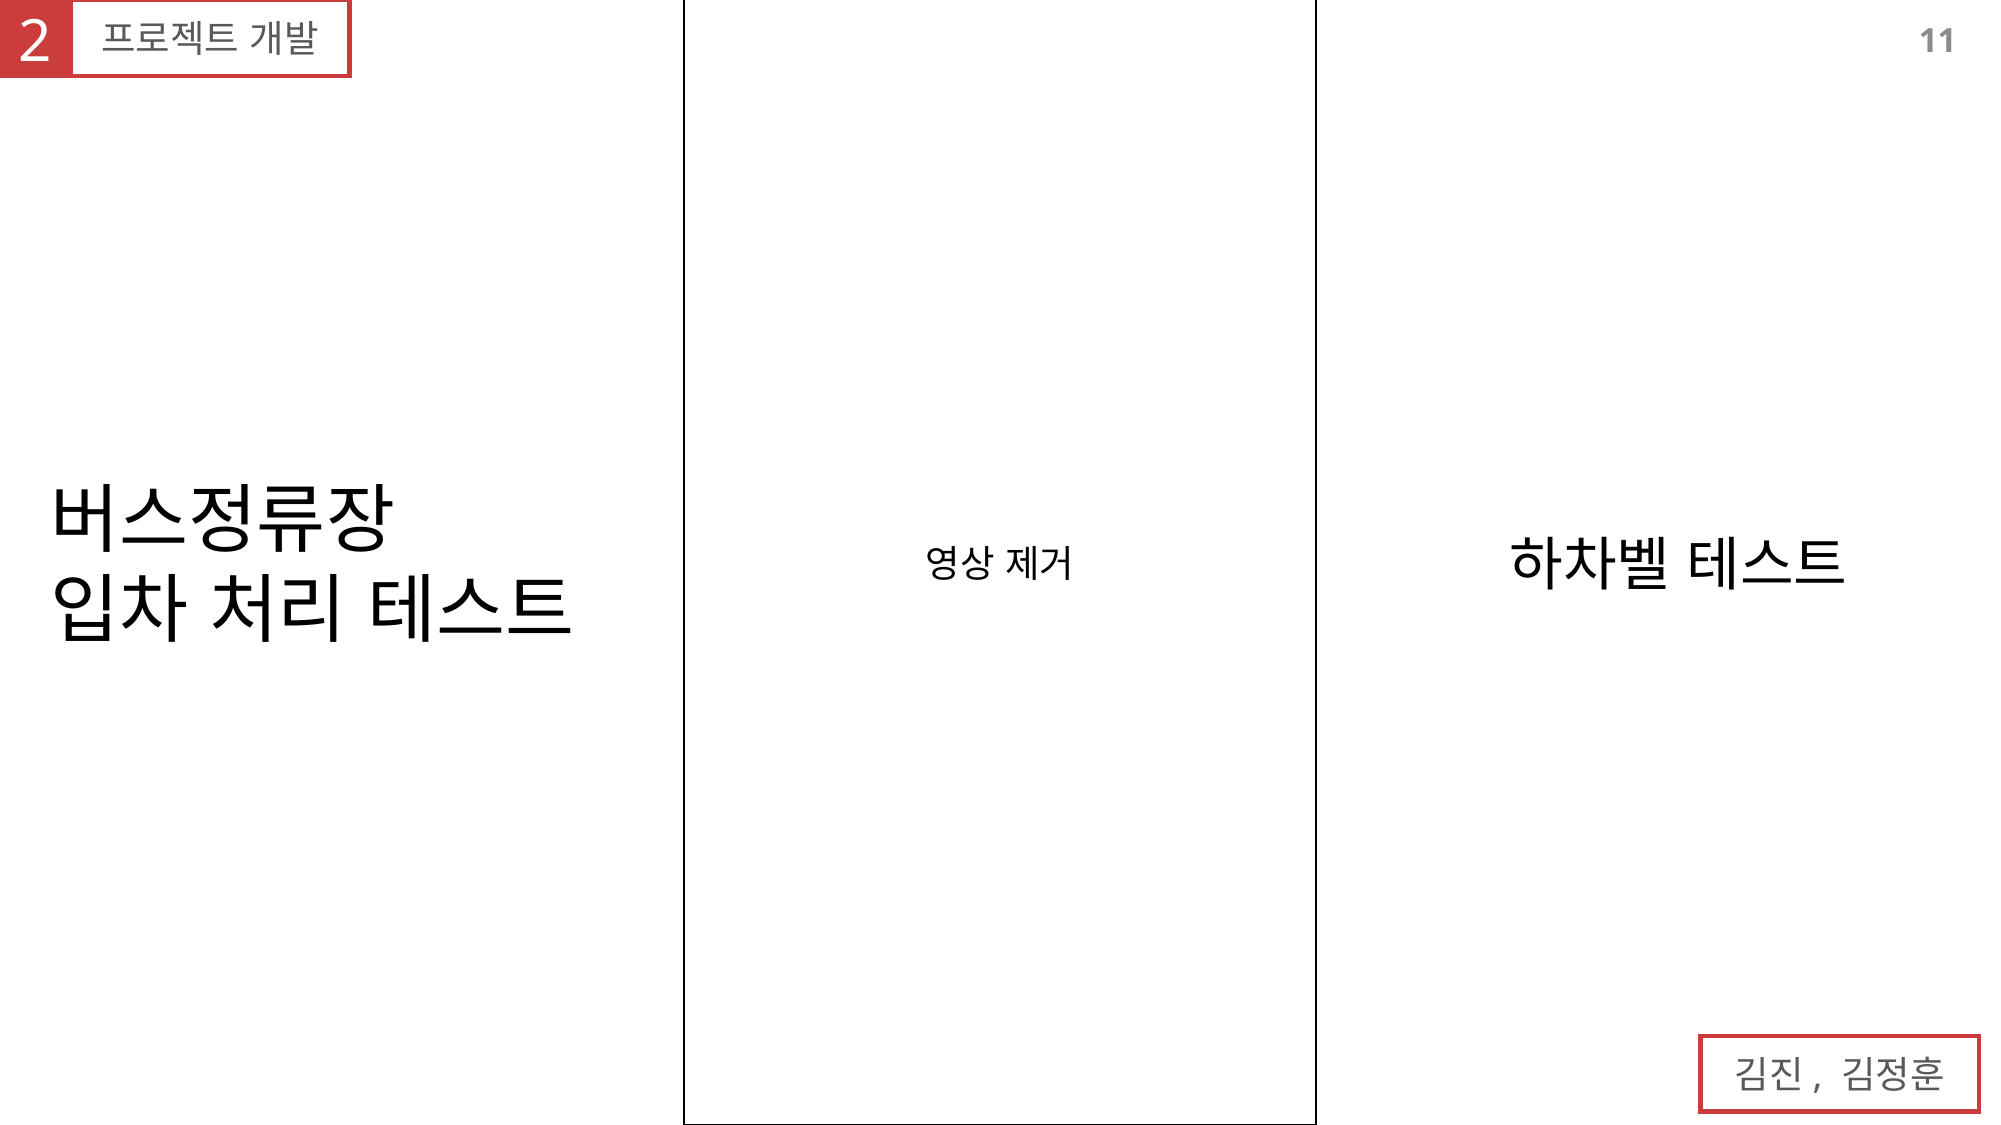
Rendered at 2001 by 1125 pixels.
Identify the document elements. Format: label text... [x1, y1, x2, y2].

text_box 하차벨 테스트 [1495, 519, 1907, 605]
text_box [1700, 1035, 1980, 1112]
slide_number 11 [1521, 11, 1972, 72]
text_box 버스정류장 입차 처리 테스트 [35, 463, 608, 659]
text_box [0, 0, 350, 76]
text_box 영상 제거 [683, 0, 1317, 1125]
